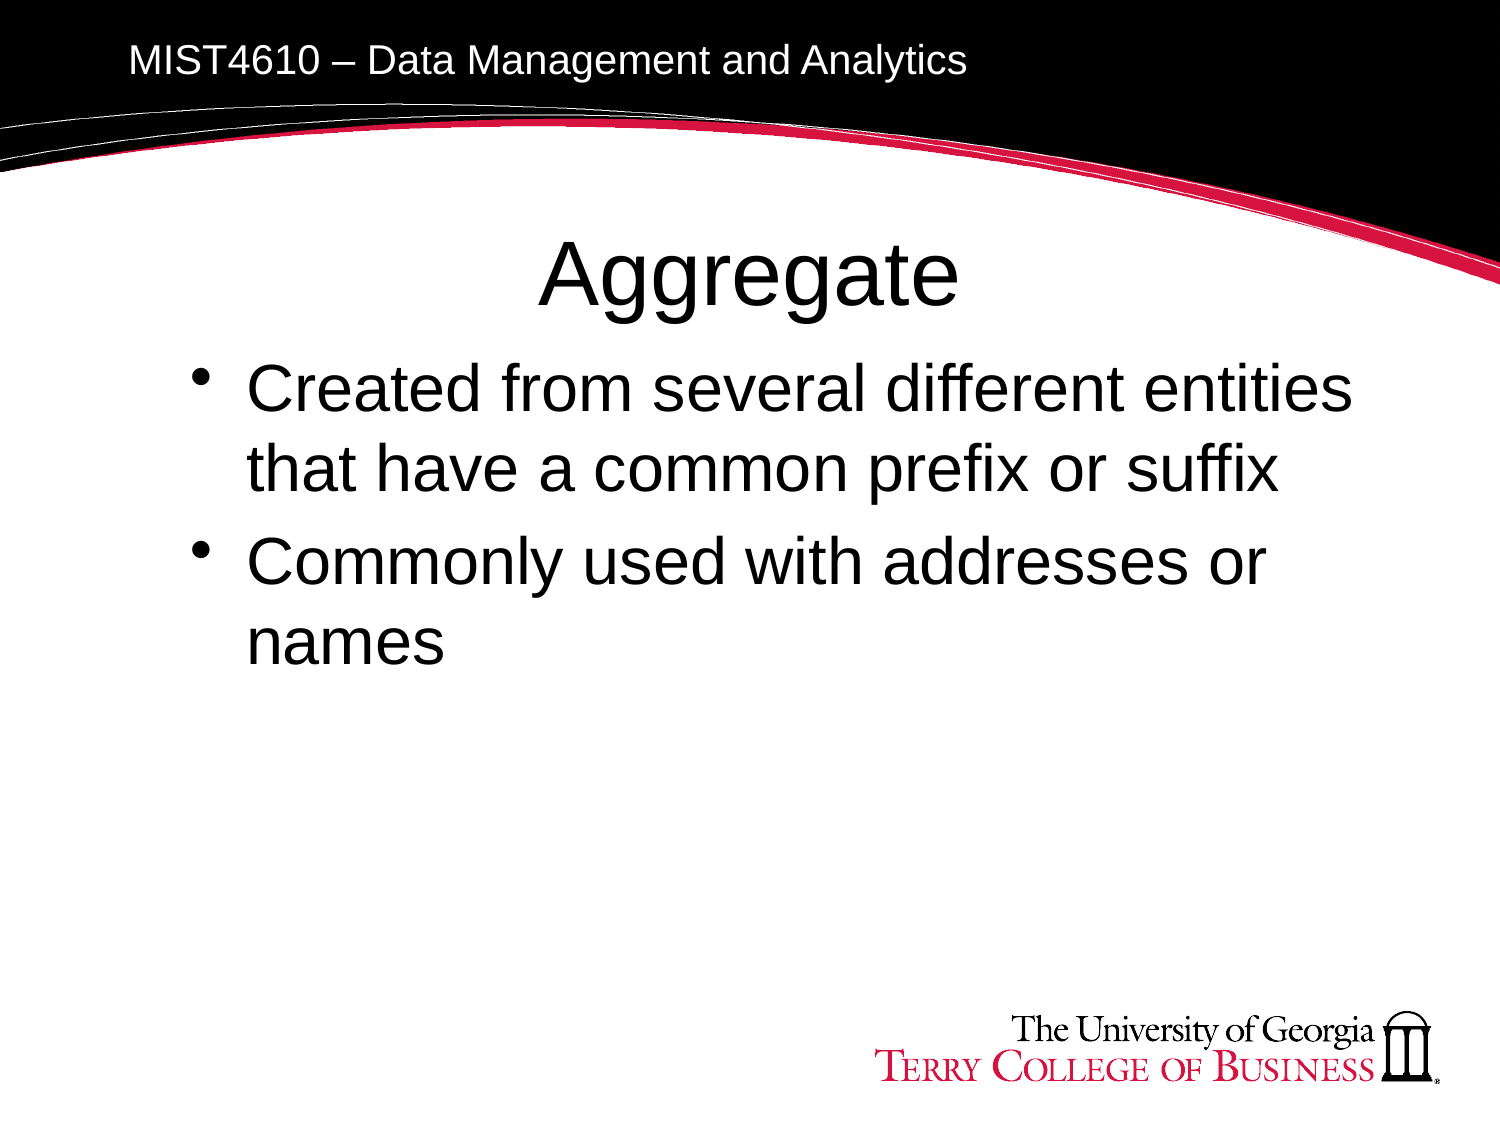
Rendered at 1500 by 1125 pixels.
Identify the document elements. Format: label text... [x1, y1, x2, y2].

picture [875, 1013, 1440, 1084]
picture [0, 0, 1500, 286]
title Aggregate [75, 174, 1425, 363]
list Created from several different entities that have a common prefix or suffix Commonly used with addresses or names [174, 337, 1450, 1013]
